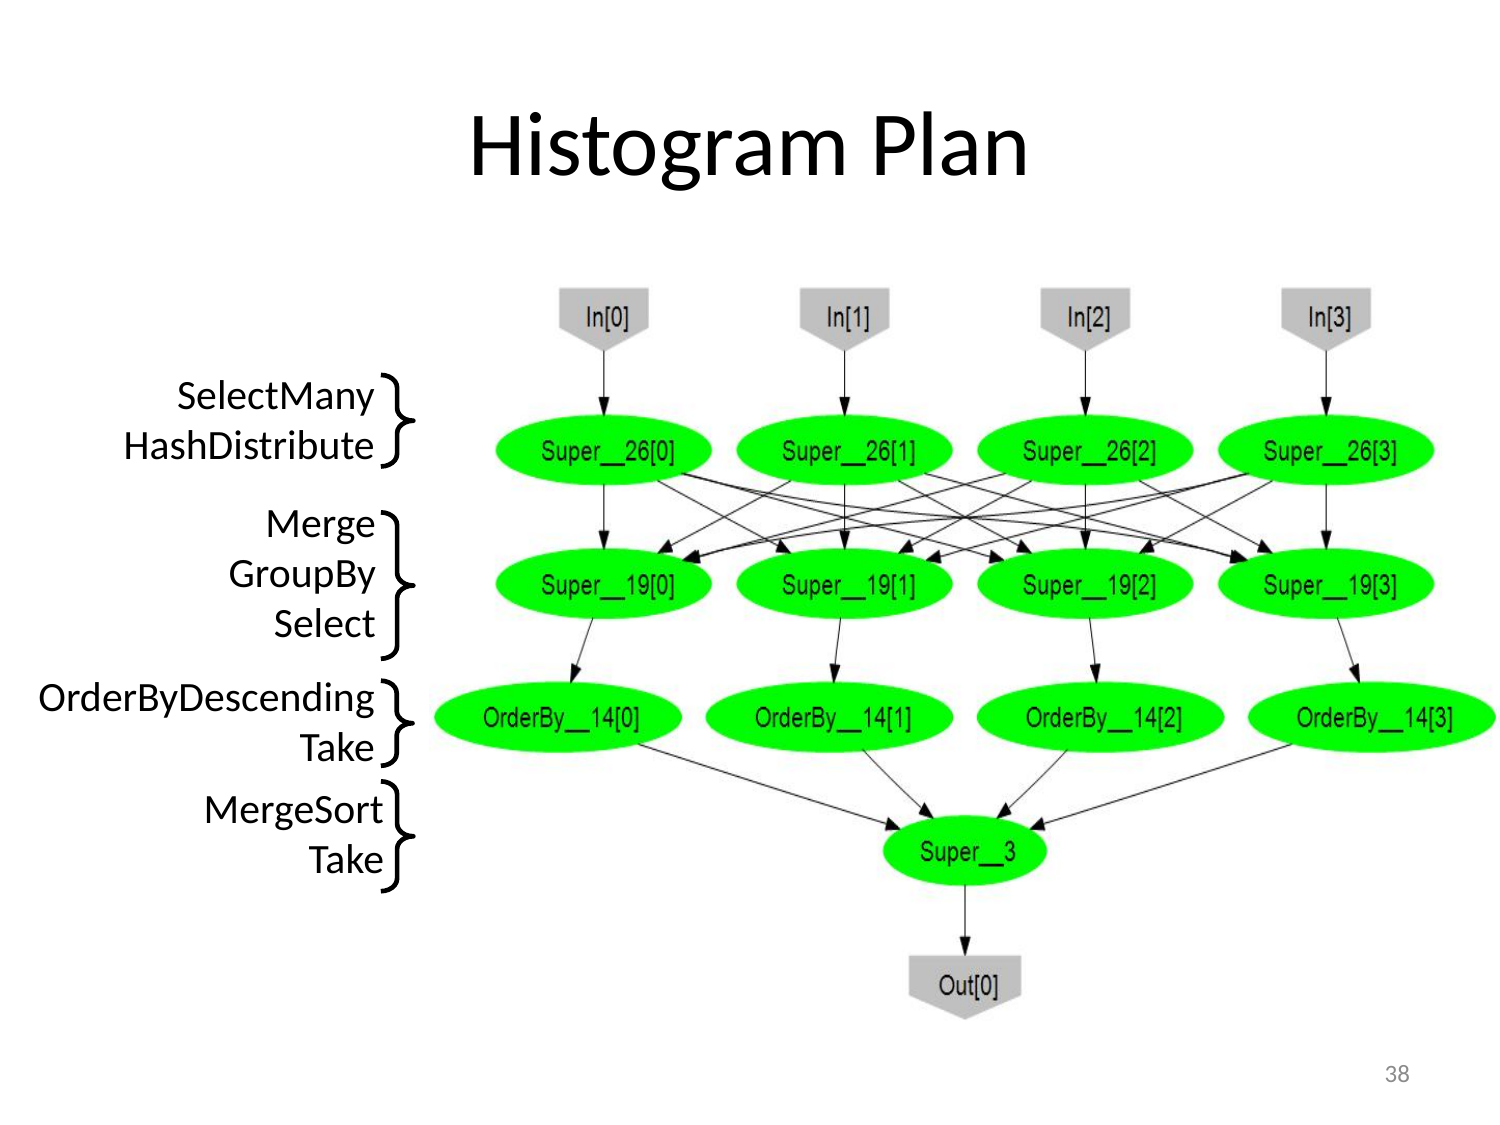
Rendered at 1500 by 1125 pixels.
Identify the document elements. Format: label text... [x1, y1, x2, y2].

text_box [380, 374, 415, 468]
text_box Merge GroupBy Select [213, 488, 391, 654]
title Histogram Plan [75, 45, 1425, 233]
text_box [380, 679, 414, 767]
picture [429, 274, 1500, 1026]
slide_number 38 [1074, 1042, 1425, 1103]
text_box [380, 780, 415, 892]
text_box [380, 511, 415, 660]
text_box MergeSort Take [188, 774, 399, 890]
text_box OrderByDescending Take [23, 662, 390, 778]
text_box SelectMany HashDistribute [108, 360, 390, 476]
